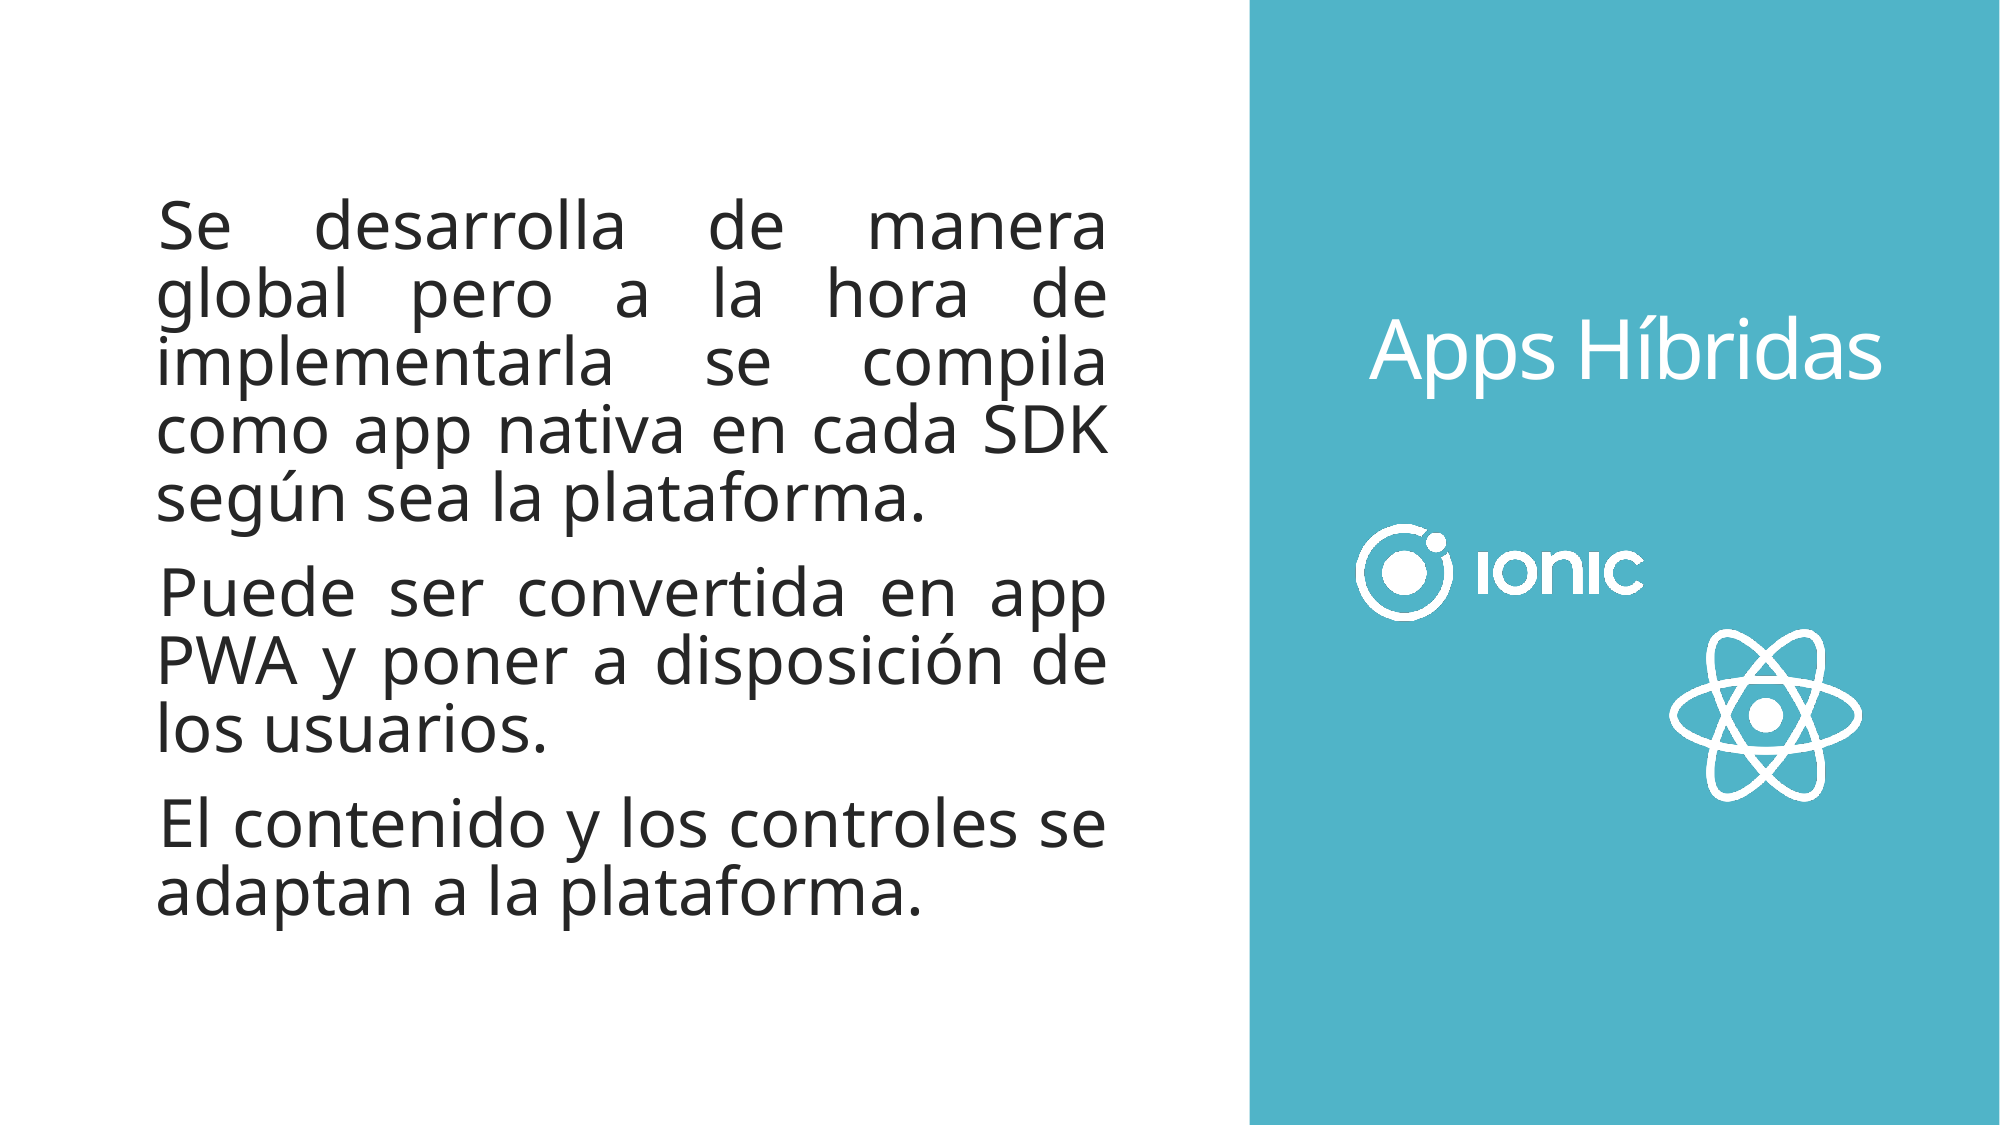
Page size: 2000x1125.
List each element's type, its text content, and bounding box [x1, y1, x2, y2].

title Apps Híbridas [1354, 88, 1910, 404]
picture [1330, 403, 1876, 830]
list Se desarrolla de manera global pero a la hora de implementarla se compila como app nativa en cada SDK según sea la plataforma. Puede ser convertida en app PWA y poner a disposición de los usuarios. El contenido y los controles se adaptan a la plataforma. [125, 187, 1126, 938]
